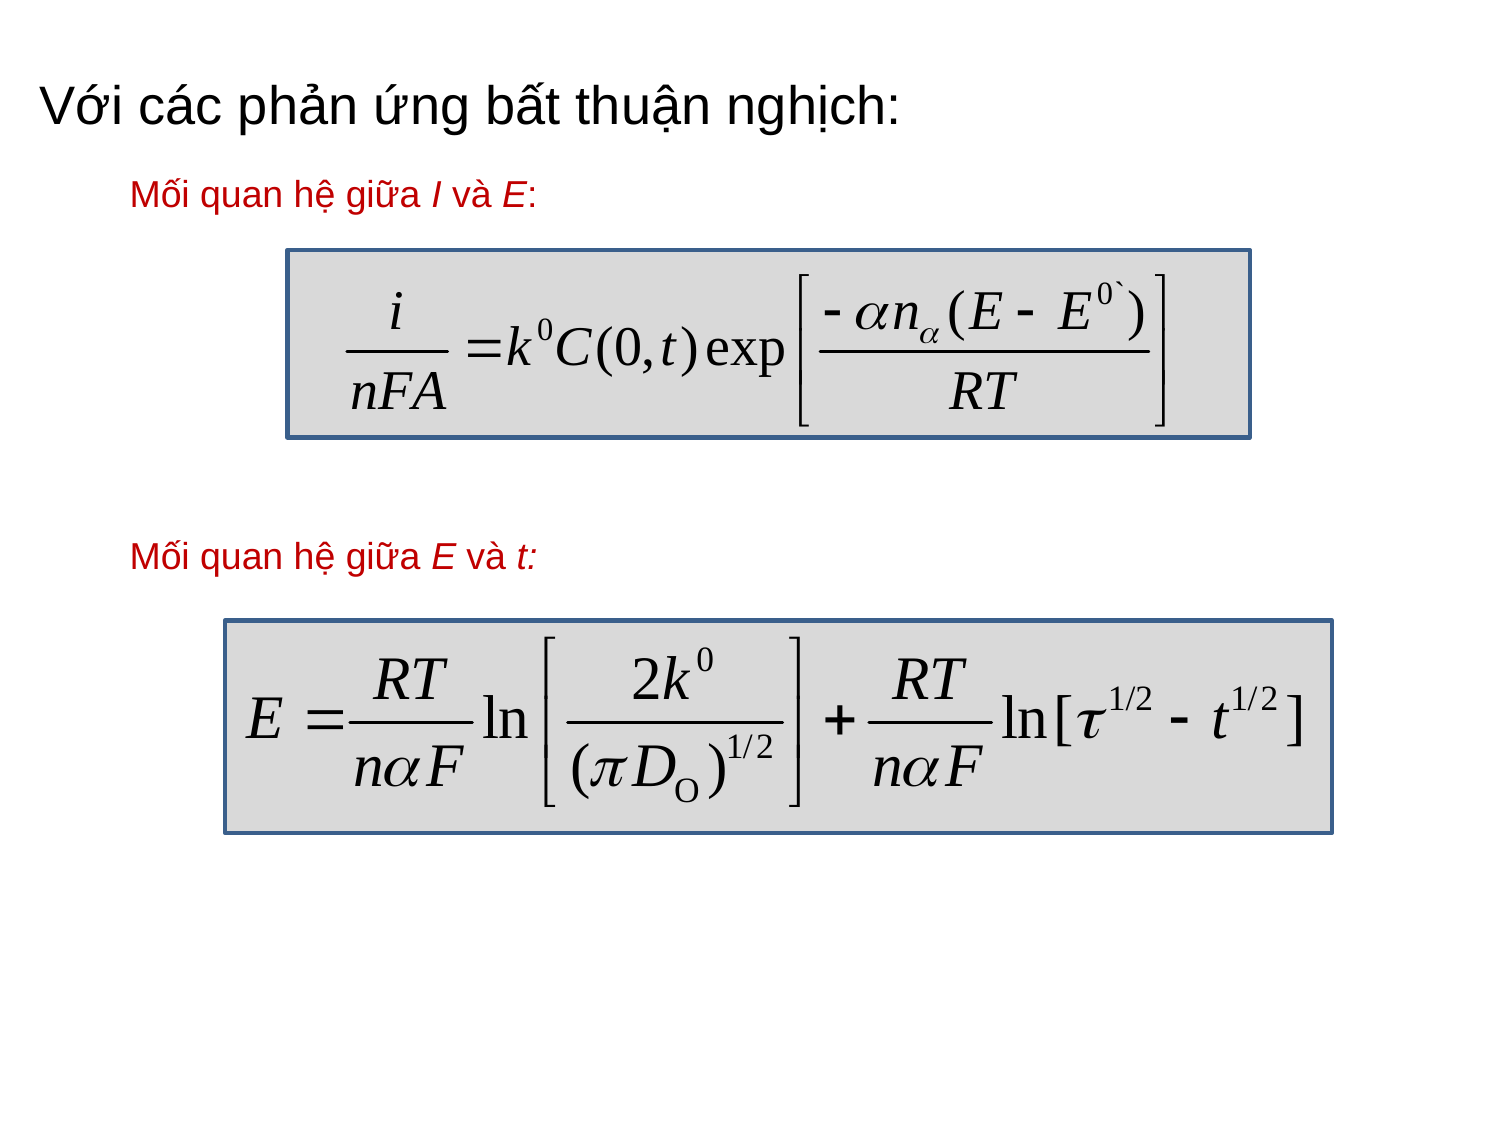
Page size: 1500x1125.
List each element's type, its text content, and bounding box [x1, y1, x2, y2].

text_box [223, 618, 1334, 835]
text_box Mối quan hệ giữa I và E: [114, 162, 553, 223]
text_box Mối quan hệ giữa E và t: [114, 524, 553, 585]
text_box [285, 248, 1252, 440]
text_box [337, 262, 1189, 441]
text_box Với các phản ứng bất thuận nghịch: [24, 63, 963, 143]
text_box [235, 624, 1313, 821]
